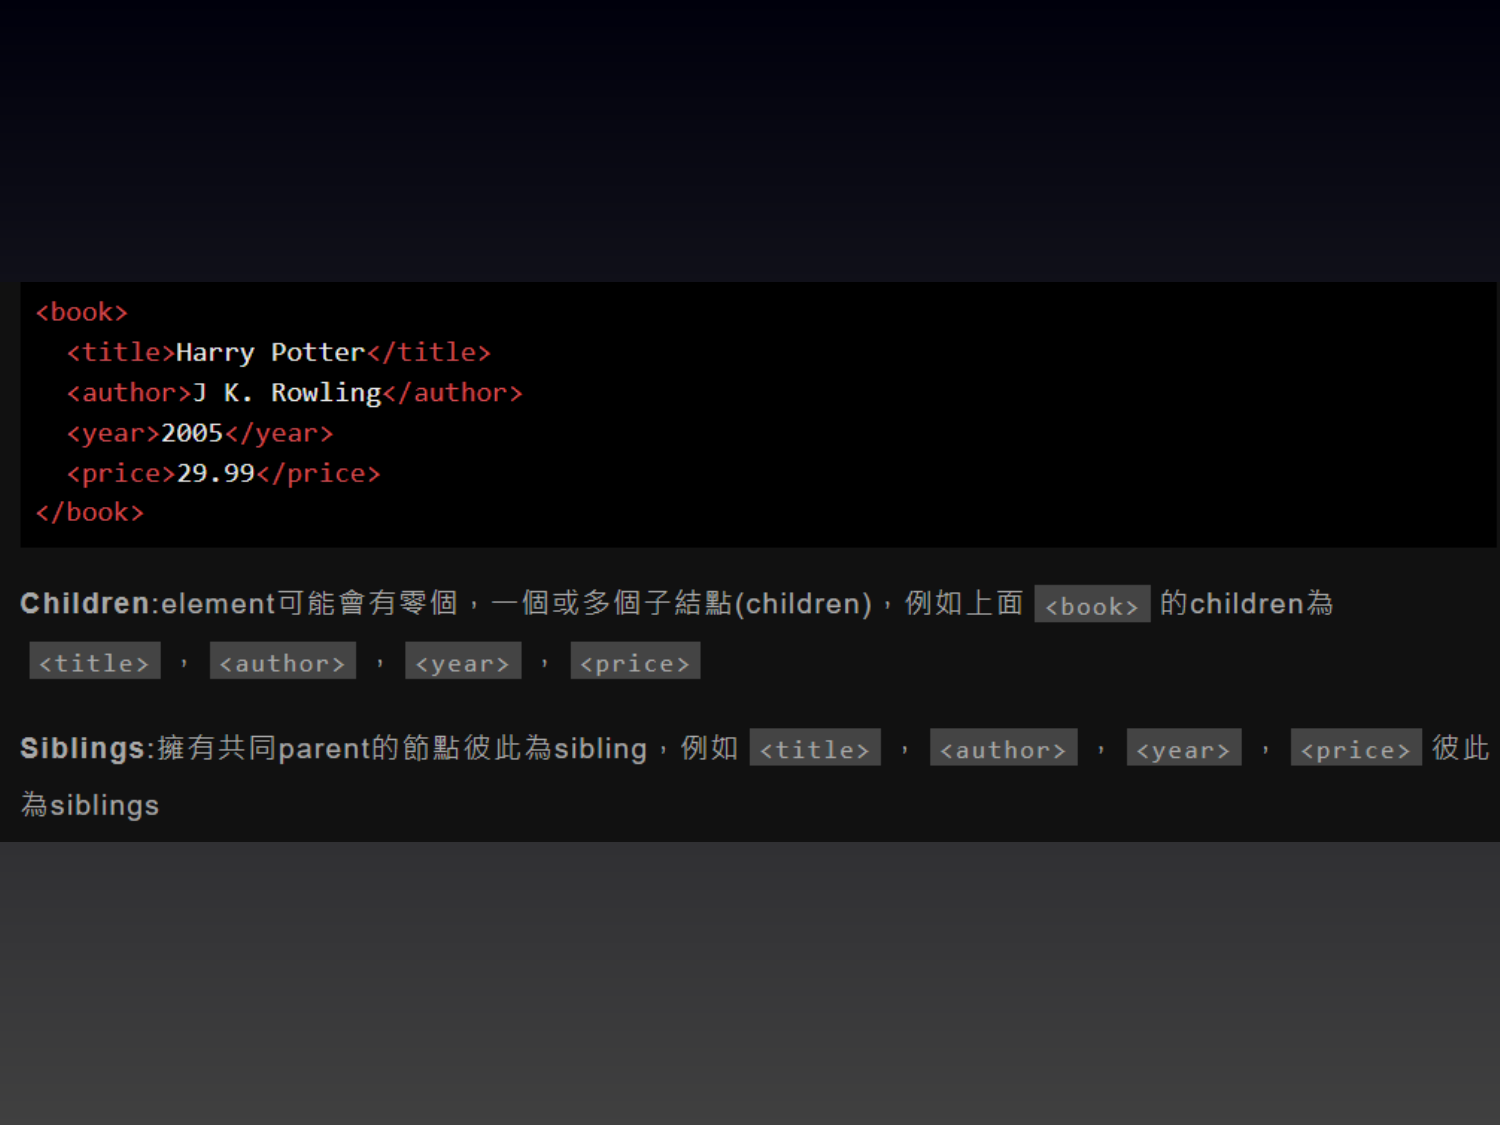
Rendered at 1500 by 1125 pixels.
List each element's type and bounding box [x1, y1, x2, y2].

picture [0, 282, 1500, 843]
